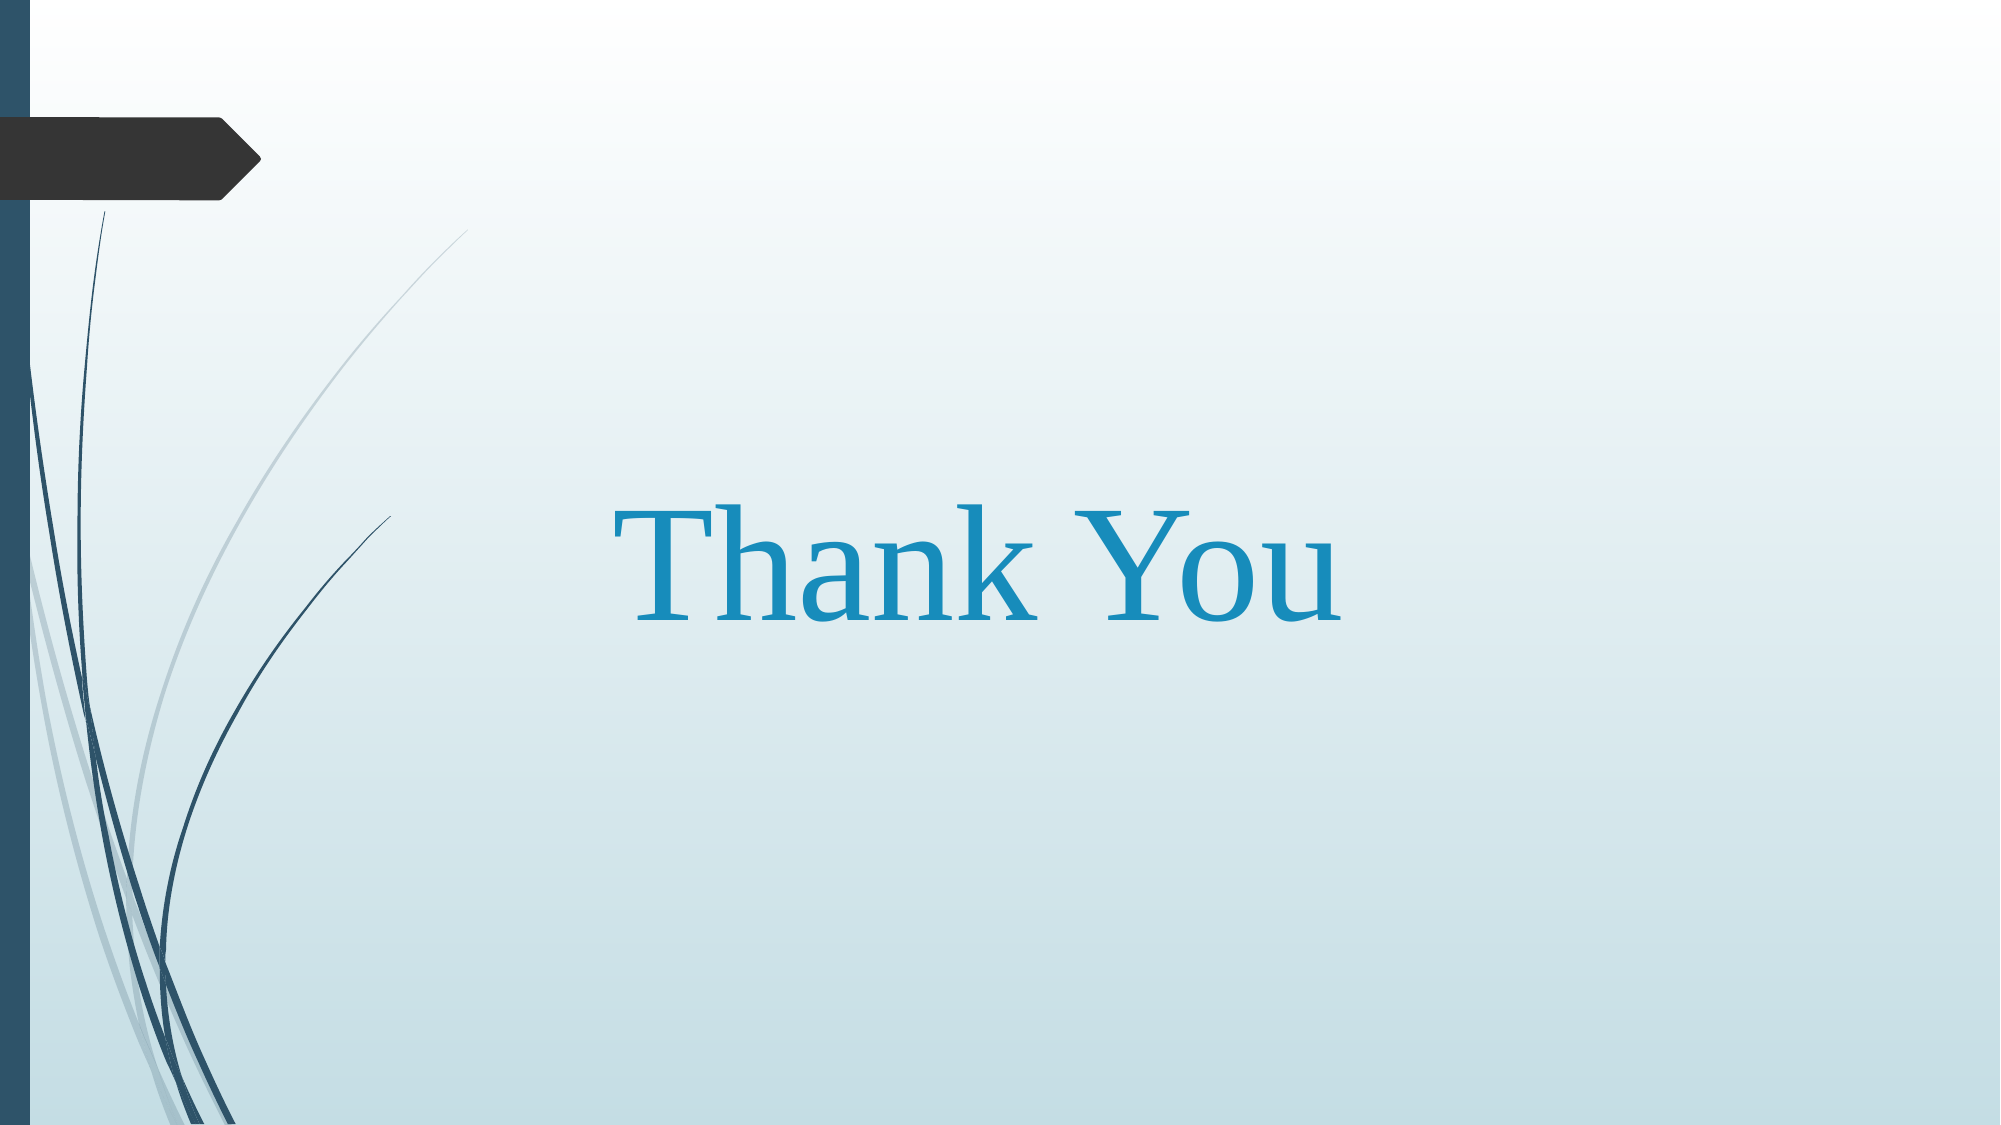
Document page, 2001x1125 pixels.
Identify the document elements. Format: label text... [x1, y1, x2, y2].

title Thank You [596, 446, 2000, 854]
